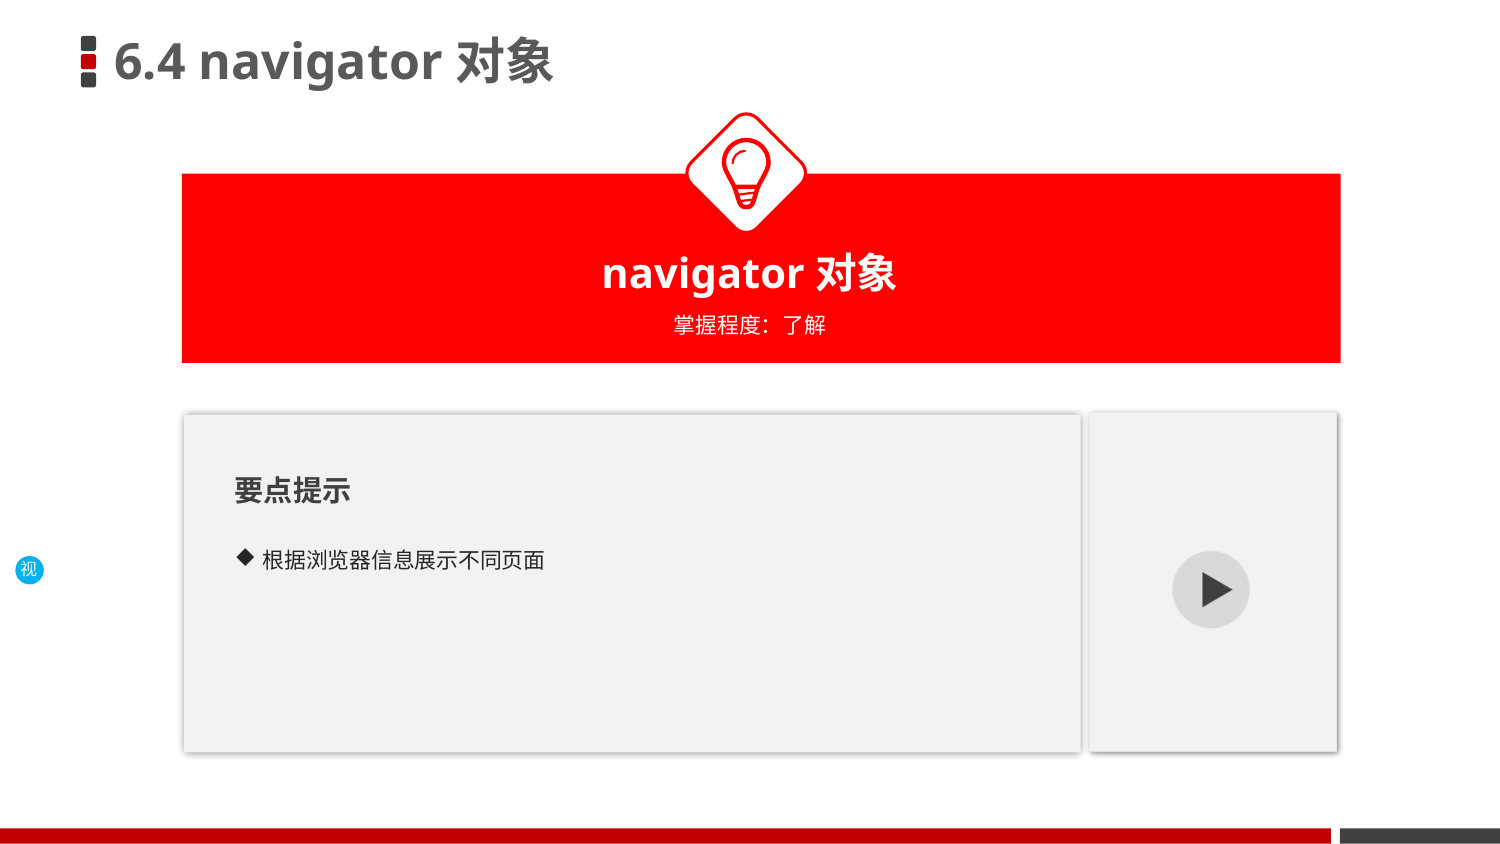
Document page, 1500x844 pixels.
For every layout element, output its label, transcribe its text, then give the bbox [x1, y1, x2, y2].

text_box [5, 551, 54, 588]
text_box 掌握程度：了解 [496, 304, 1004, 346]
text_box 要点提示 [219, 465, 797, 515]
picture [1082, 405, 1348, 762]
text_box 根据浏览器信息展示不同页面 [219, 526, 786, 581]
text_box [180, 172, 1343, 365]
text_box [684, 130, 808, 235]
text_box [721, 137, 771, 210]
text_box [182, 412, 1077, 755]
text_box 6.4 navigator对象 [103, 0, 987, 130]
text_box navigator对象 [537, 239, 963, 304]
